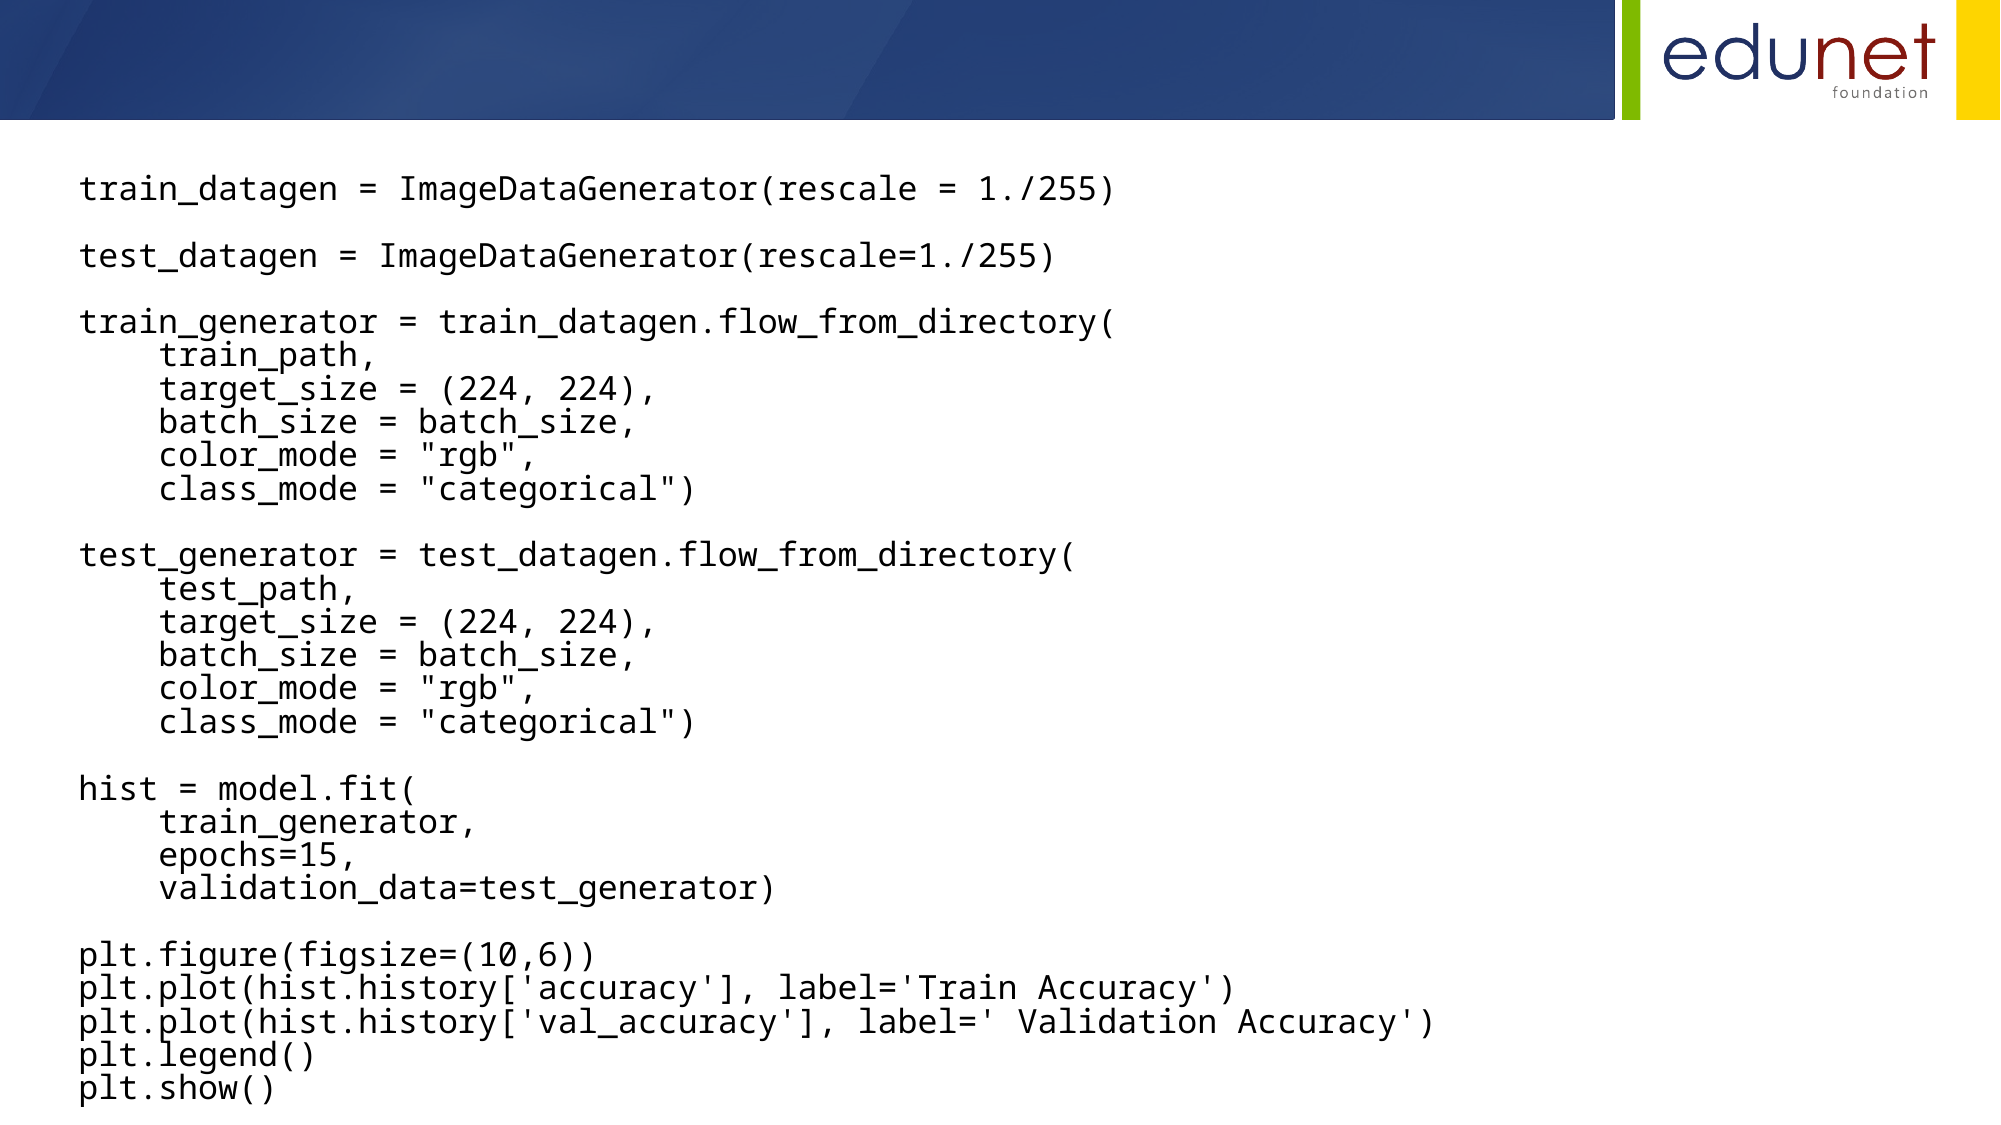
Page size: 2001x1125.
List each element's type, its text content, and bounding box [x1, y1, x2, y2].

text_box train_datagen = ImageDataGenerator(rescale = 1./255) test_datagen = ImageDataGenerator(rescale=1./255) train_generator = train_datagen.flow_from_directory( train_path, target_size = (224, 224), batch_size = batch_size, color_mode = "rgb", class_mode = "categorical") test_generator = test_datagen.flow_from_directory( test_path, target_size = (224, 224), batch_size = batch_size, color_mode = "rgb", class_mode = "categorical") hist = model.fit( train_generator, epochs=15, validation_data=test_generator) plt.figure(figsize=(10,6)) plt.plot(hist.history['accuracy'], label='Train Accuracy') plt.plot(hist.history['val_accuracy'], label=' Validation Accuracy') plt.legend() plt.show() [63, 132, 1560, 1125]
picture [1652, 12, 1948, 108]
